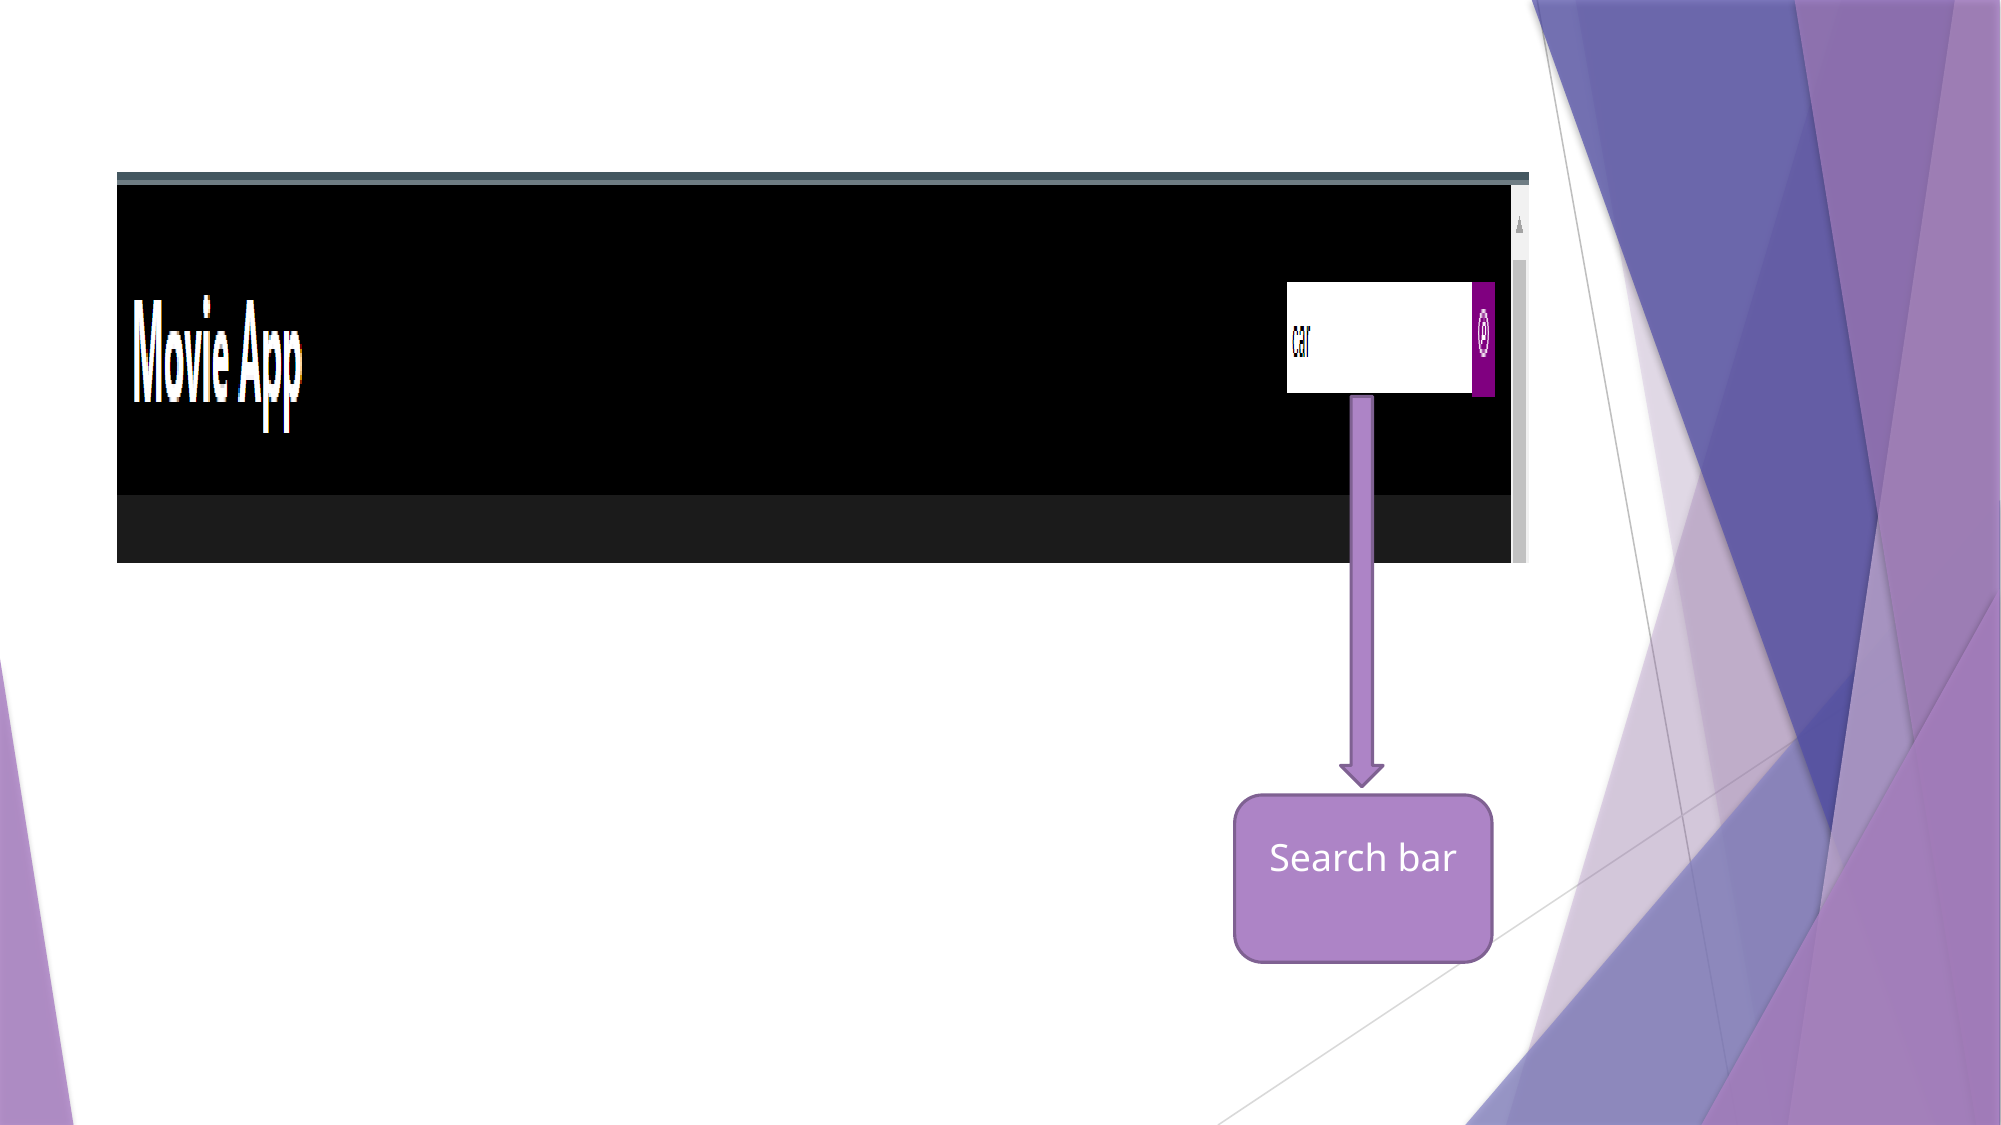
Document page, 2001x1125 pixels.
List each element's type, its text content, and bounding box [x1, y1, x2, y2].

picture [116, 171, 1581, 563]
text_box Search bar [1233, 793, 1494, 964]
text_box [1339, 572, 1385, 788]
